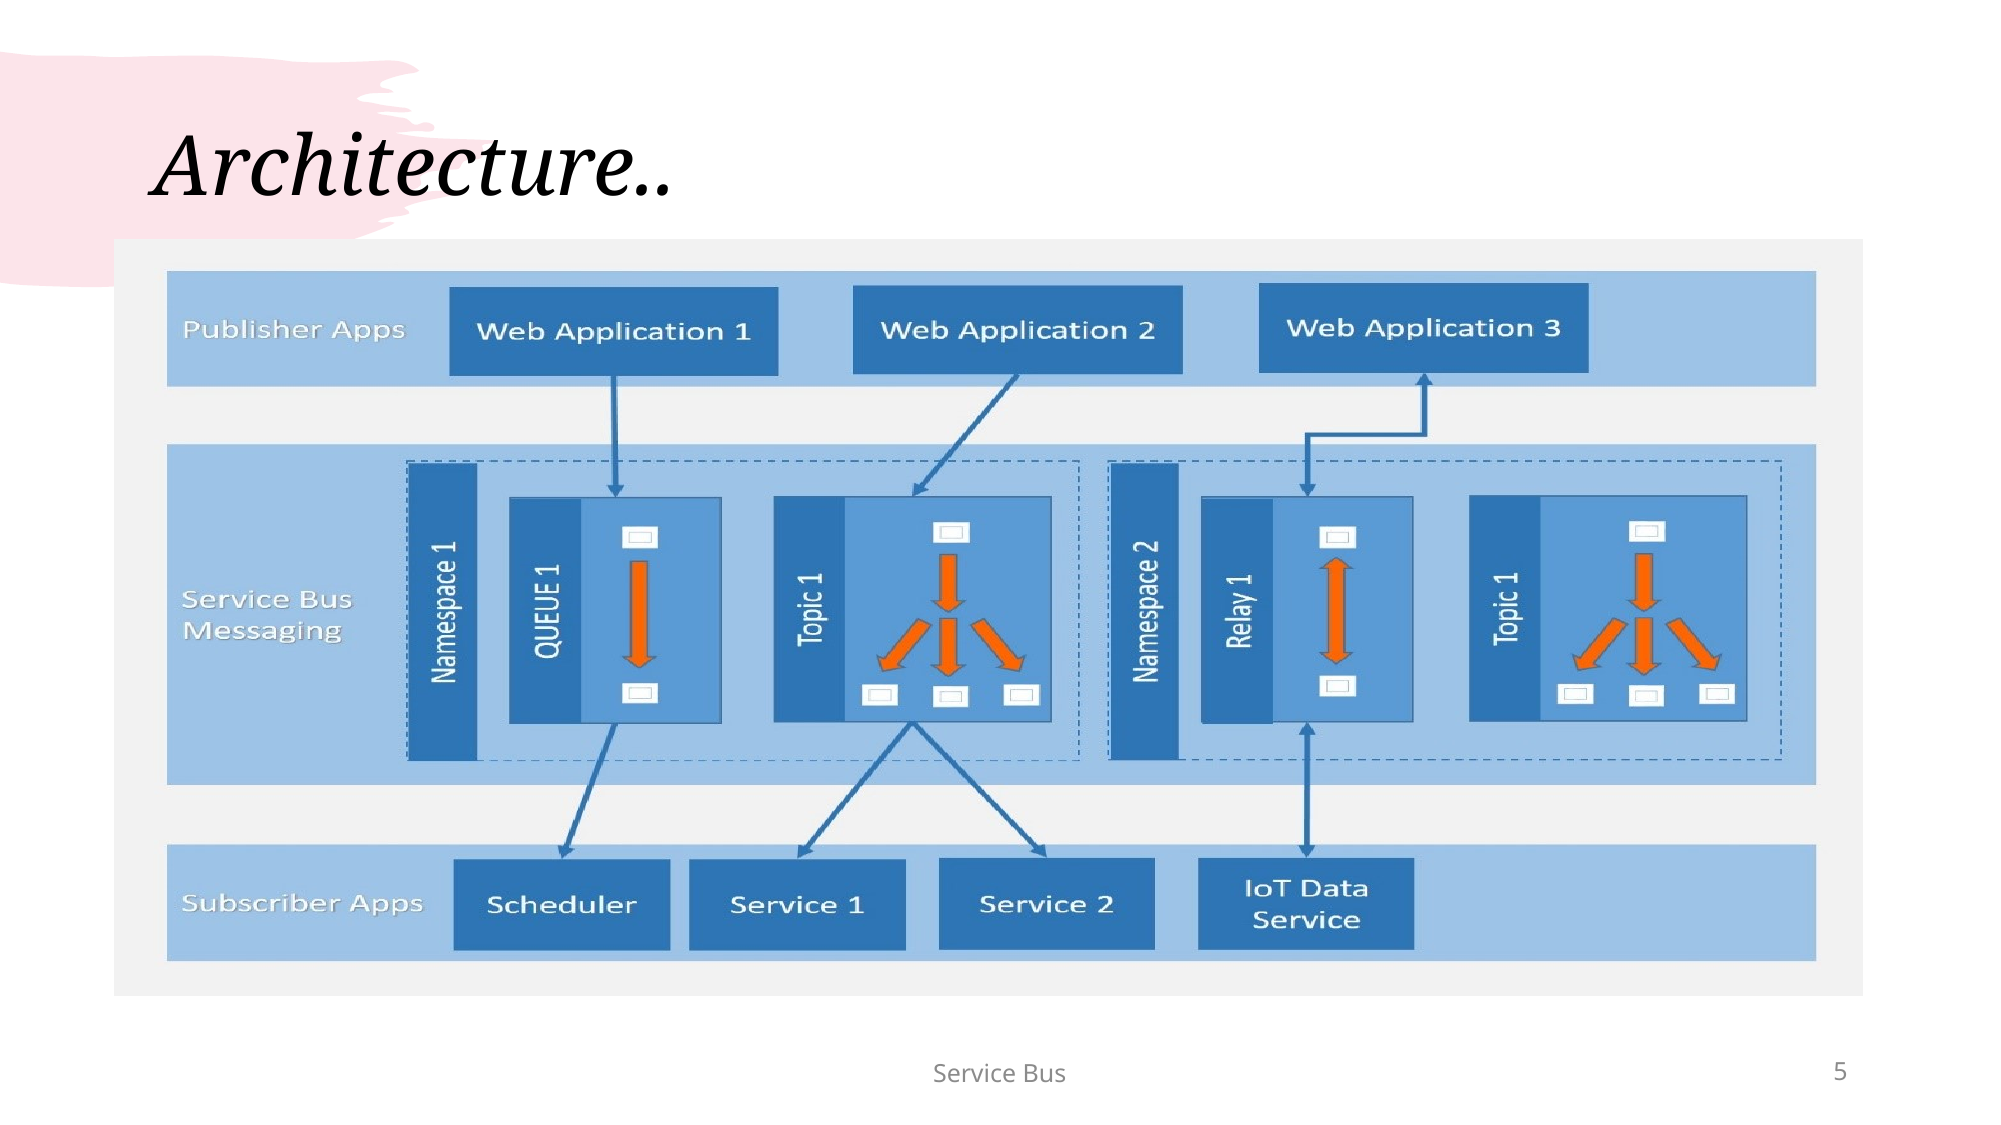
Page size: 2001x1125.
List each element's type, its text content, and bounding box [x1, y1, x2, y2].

slide_number 5 [1412, 1042, 1863, 1103]
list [114, 239, 1863, 996]
footer Service Bus [662, 1042, 1338, 1103]
title Architecture.. [137, 59, 1863, 239]
